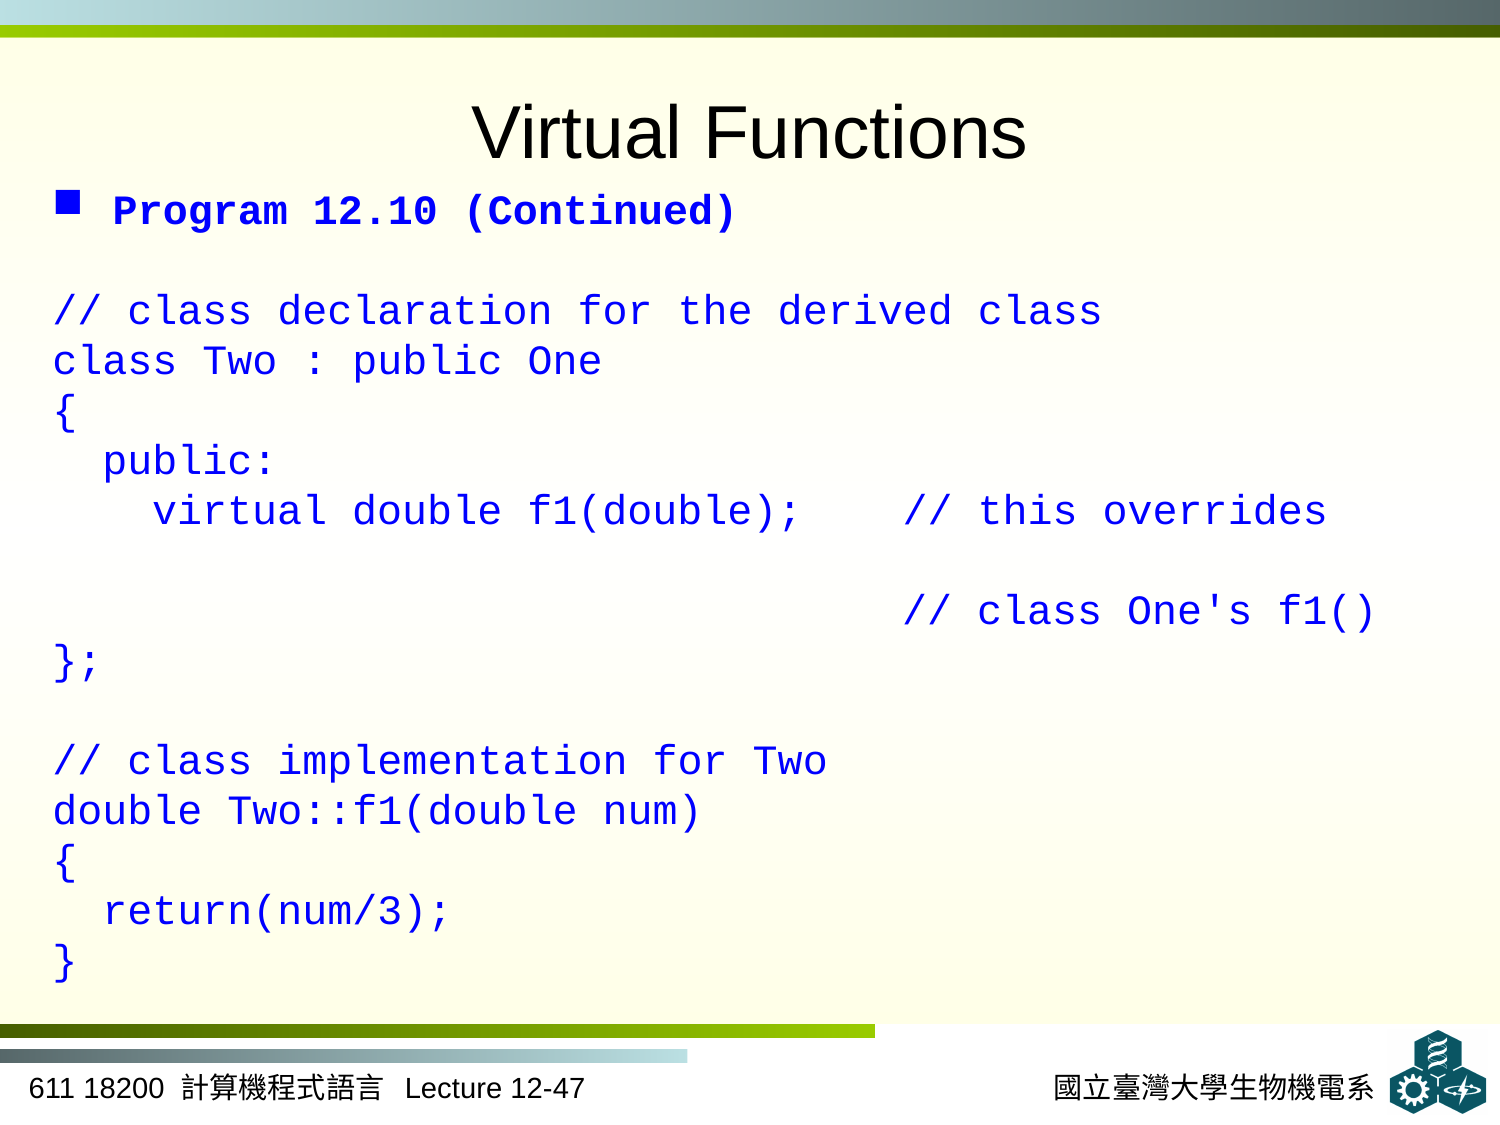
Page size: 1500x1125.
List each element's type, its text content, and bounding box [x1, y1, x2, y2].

text_box Program 12.10 (Continued) // class declaration for the derived class class Two : public One { public: virtual double f1(double); // this overrides // class One's f1() }; // class implementation for Two double Two::f1(double num) { return(num/3); } [37, 175, 1475, 991]
picture [1387, 1029, 1488, 1115]
title Virtual Functions [74, 44, 1426, 175]
